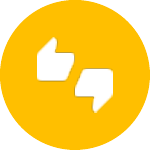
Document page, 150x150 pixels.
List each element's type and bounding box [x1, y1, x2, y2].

picture [37, 37, 113, 113]
text_box [0, 0, 150, 150]
